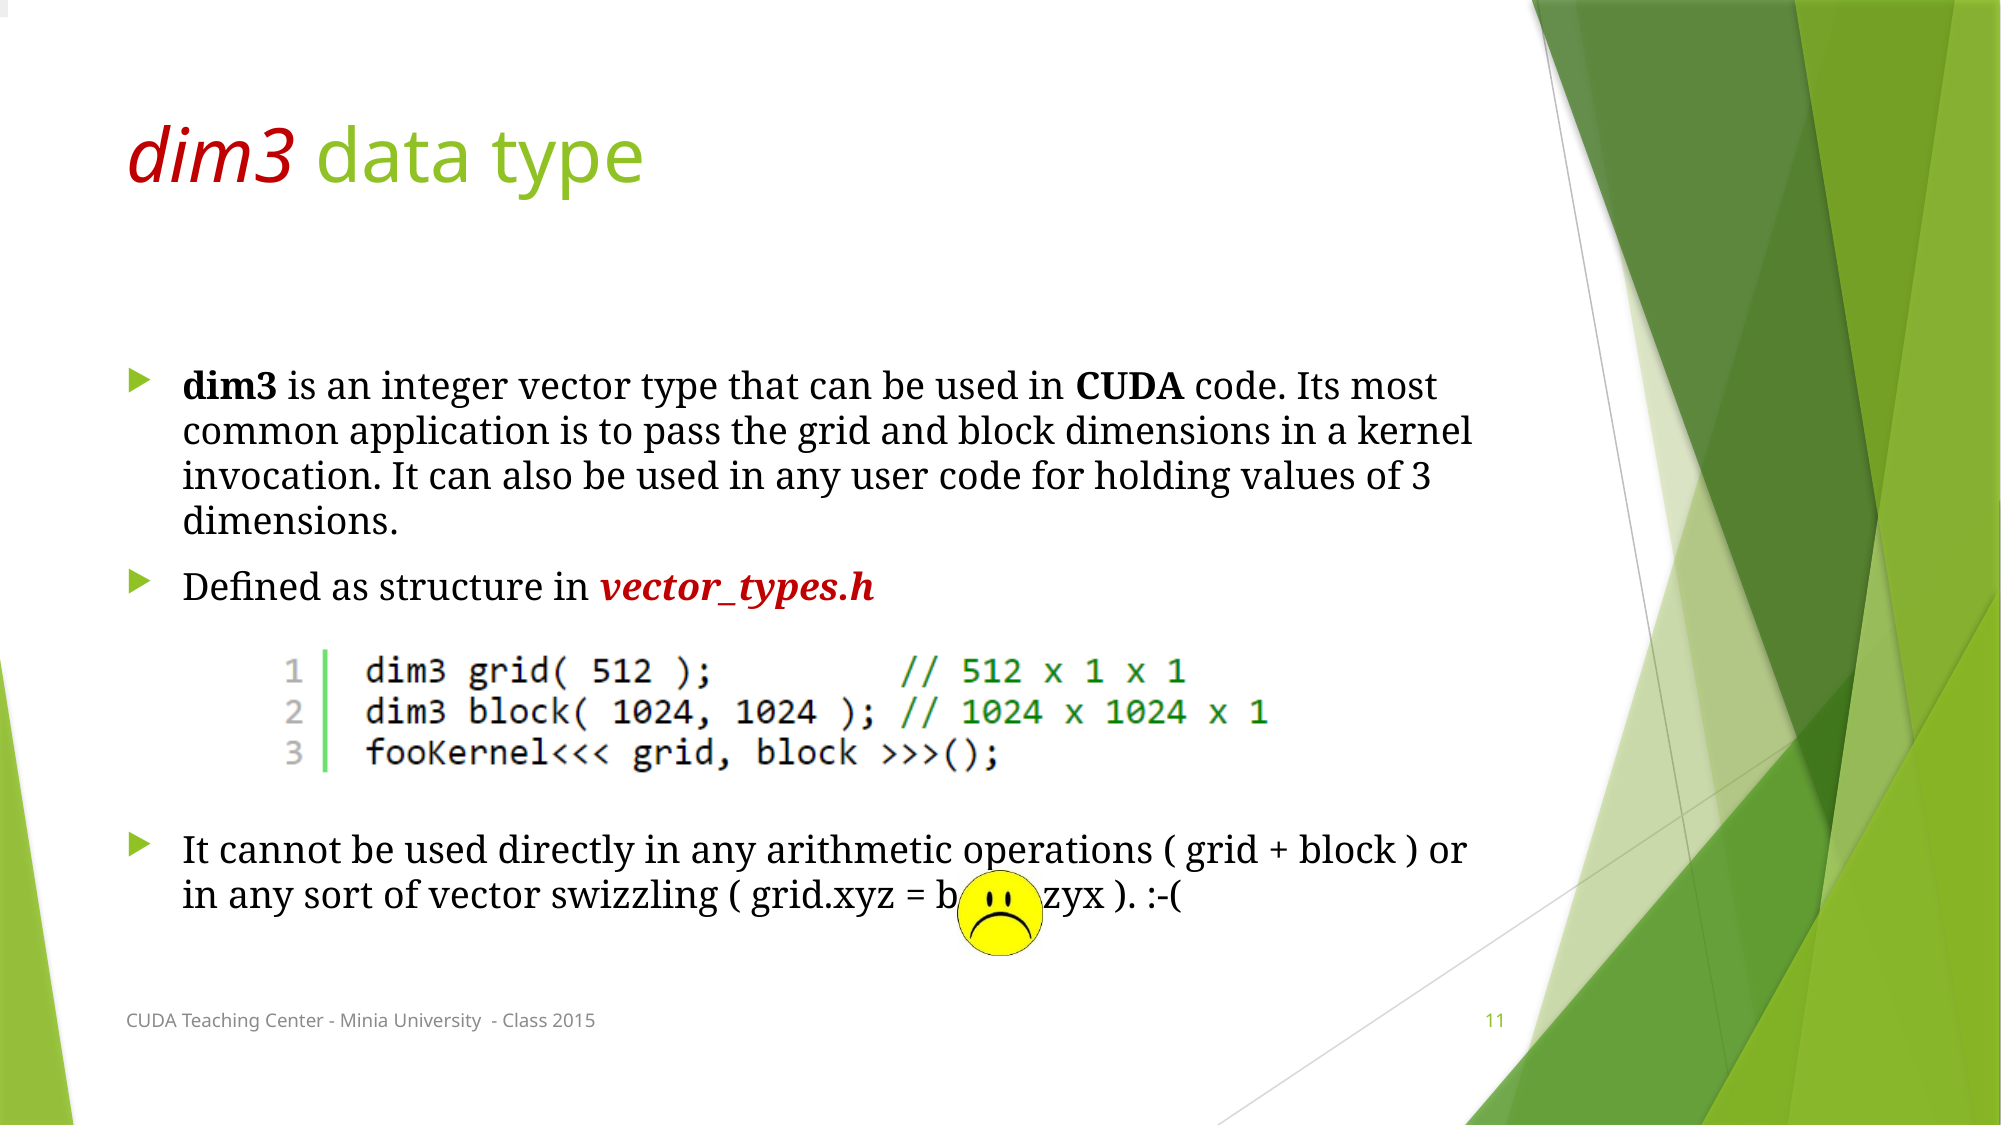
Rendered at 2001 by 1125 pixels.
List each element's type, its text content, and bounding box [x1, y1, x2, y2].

list dim3 is an integer vector type that can be used in CUDA code. Its most common application is to pass the grid and block dimensions in a kernel invocation. It can also be used in any user code for holding values of 3 dimensions. Defined as structure in vector_types.h It cannot be used directly in any arithmetic operations ( grid + block ) or in any sort of vector swizzling ( grid.xyz = block.zyx ). :-( [111, 354, 1522, 992]
picture [273, 634, 1289, 793]
footer CUDA Teaching Center - Minia University - Class 2015 [111, 991, 1145, 1051]
slide_number 11 [1409, 991, 1522, 1051]
title dim3 data type [111, 99, 1522, 317]
text_box [0, 0, 8, 18]
text_box [92, 838, 1470, 900]
picture [956, 869, 1044, 957]
